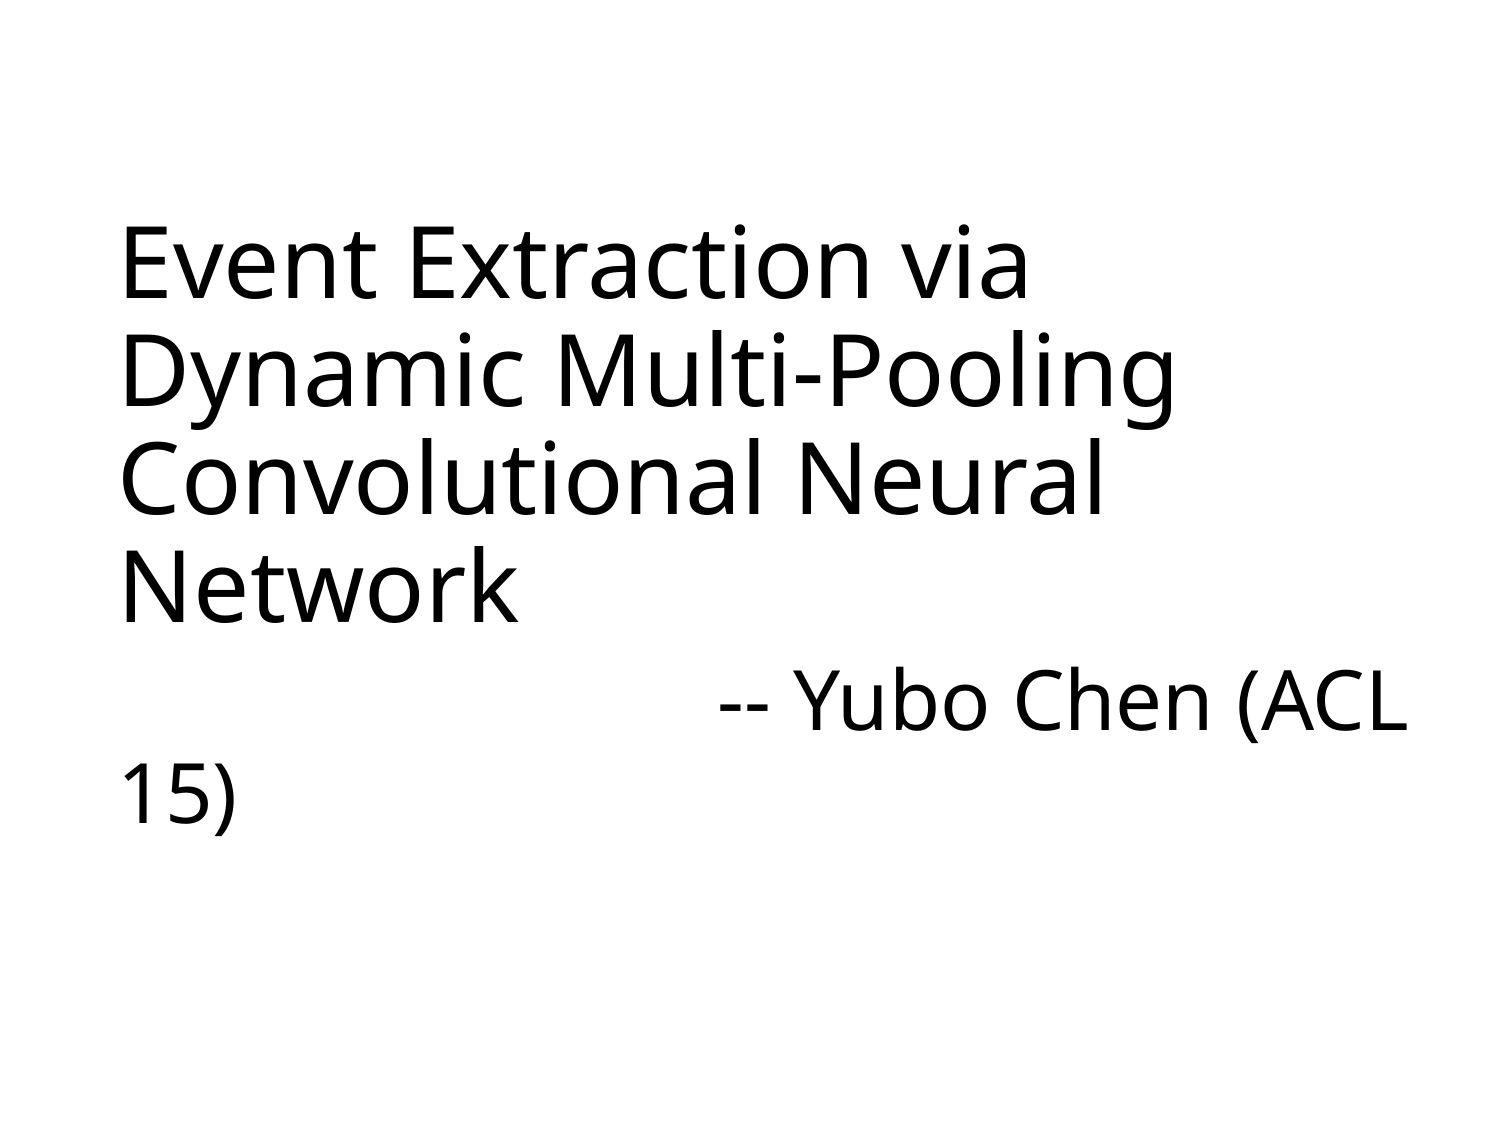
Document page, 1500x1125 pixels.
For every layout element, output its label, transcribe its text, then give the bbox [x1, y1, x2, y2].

title Event Extraction via Dynamic Multi-Pooling Convolutional Neural Network -- Yubo Chen (ACL 15) [102, 382, 1427, 673]
